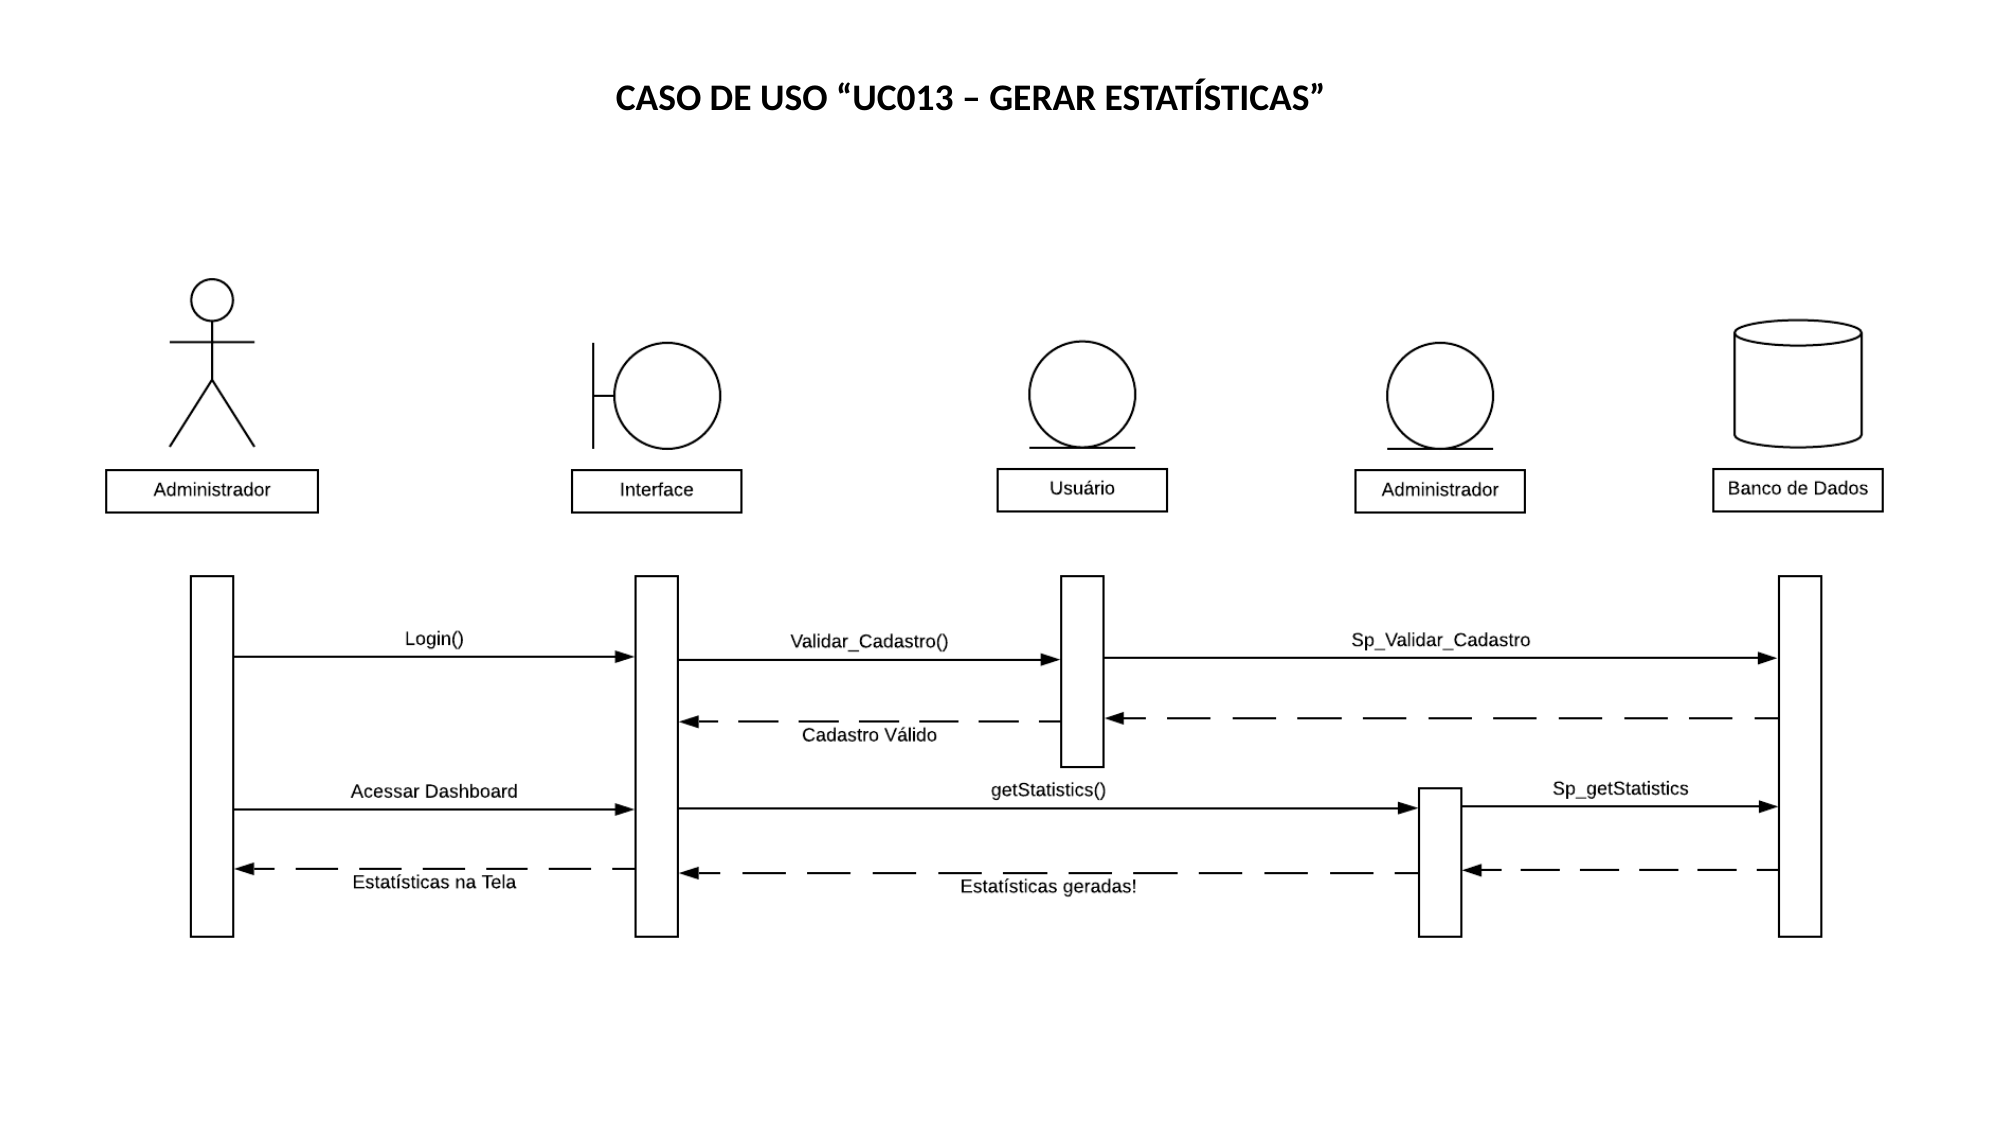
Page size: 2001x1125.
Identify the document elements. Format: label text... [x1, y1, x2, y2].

text_box CASO DE USO “UC013 – GERAR ESTATÍSTICAS” [601, 65, 1399, 125]
picture [88, 223, 1912, 993]
